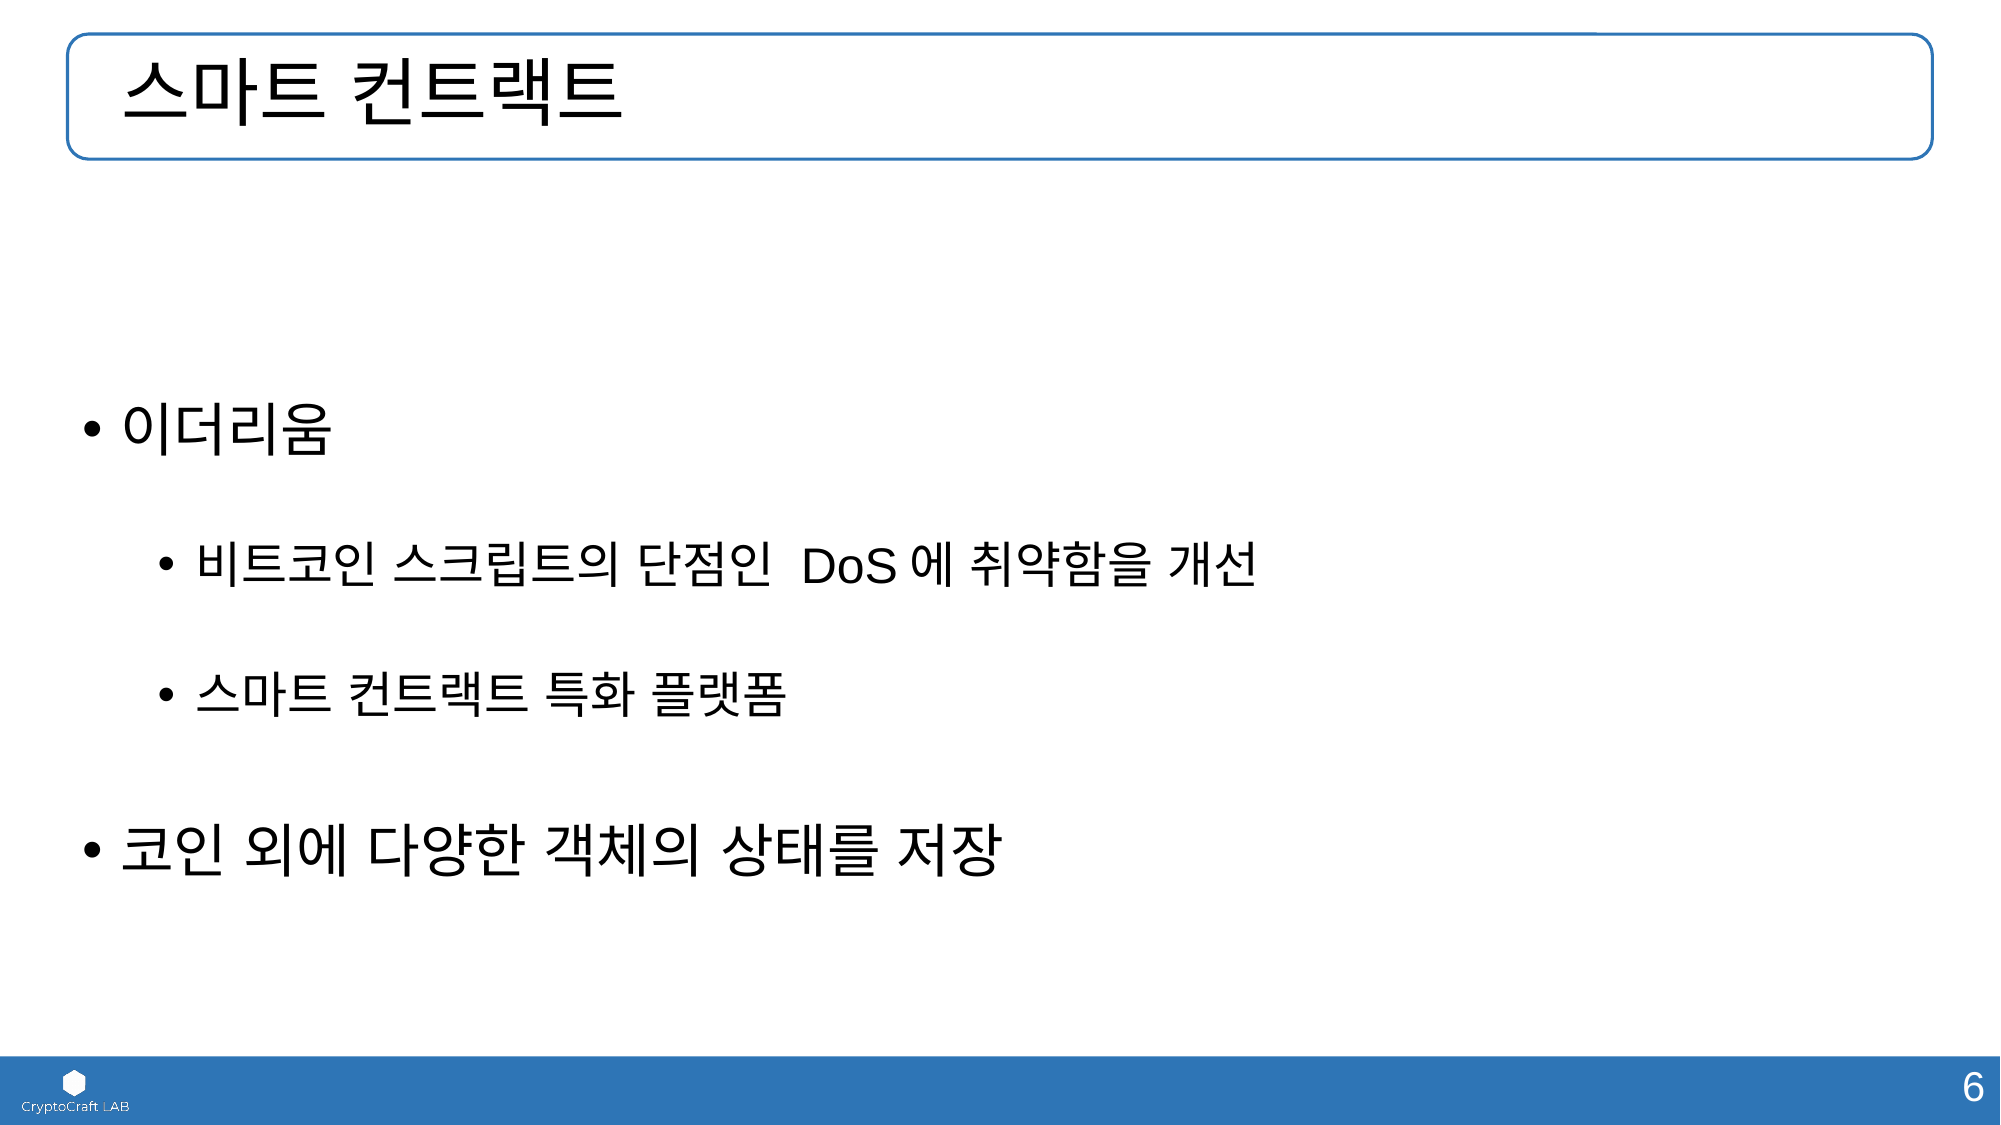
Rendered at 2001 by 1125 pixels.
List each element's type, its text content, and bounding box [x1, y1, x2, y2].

list 이더리움 비트코인 스크립트의 단점인 DoS에 취약함을 개선 스마트 컨트랙트 특화 플랫폼 코인 외에 다양한 객체의 상태를 저장 [67, 189, 1933, 1019]
picture [13, 1061, 138, 1123]
title 스마트 컨트랙트 [67, 34, 1933, 160]
